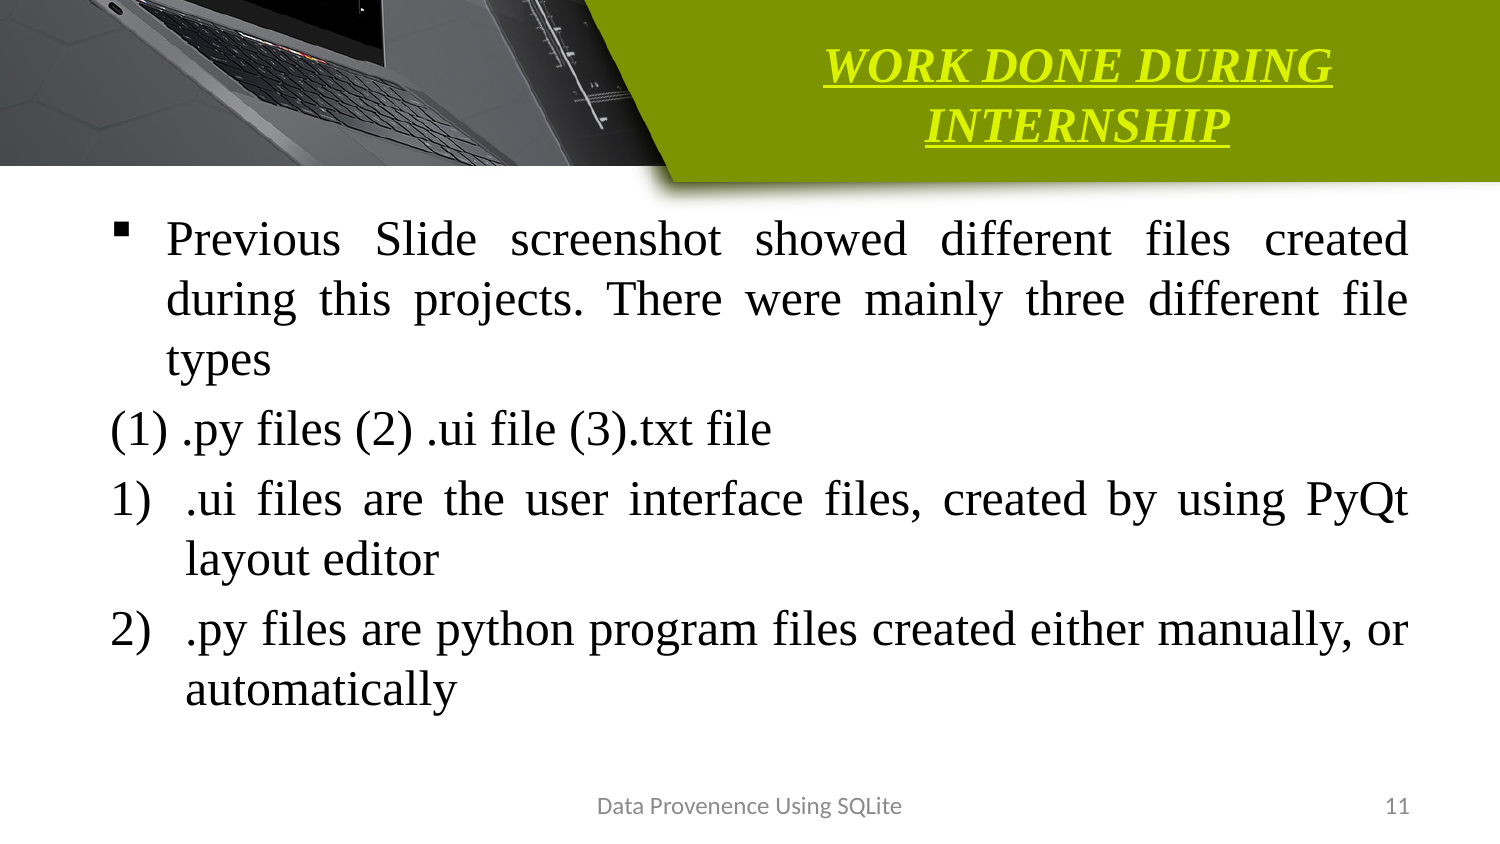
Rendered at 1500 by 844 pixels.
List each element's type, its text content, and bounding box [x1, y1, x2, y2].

picture [0, 0, 1500, 844]
slide_number 11 [1074, 782, 1425, 827]
title WORK DONE DURING INTERNSHIP [655, 31, 1500, 153]
footer Data Provenence Using SQLite [512, 782, 988, 827]
list Previous Slide screenshot showed different files created during this projects. There were mainly three different file types (1) .py files (2) .ui file (3).txt file .ui files are the user interface files, created by using PyQt layout editor .py files are python program files created either manually, or automatically [95, 197, 1425, 783]
